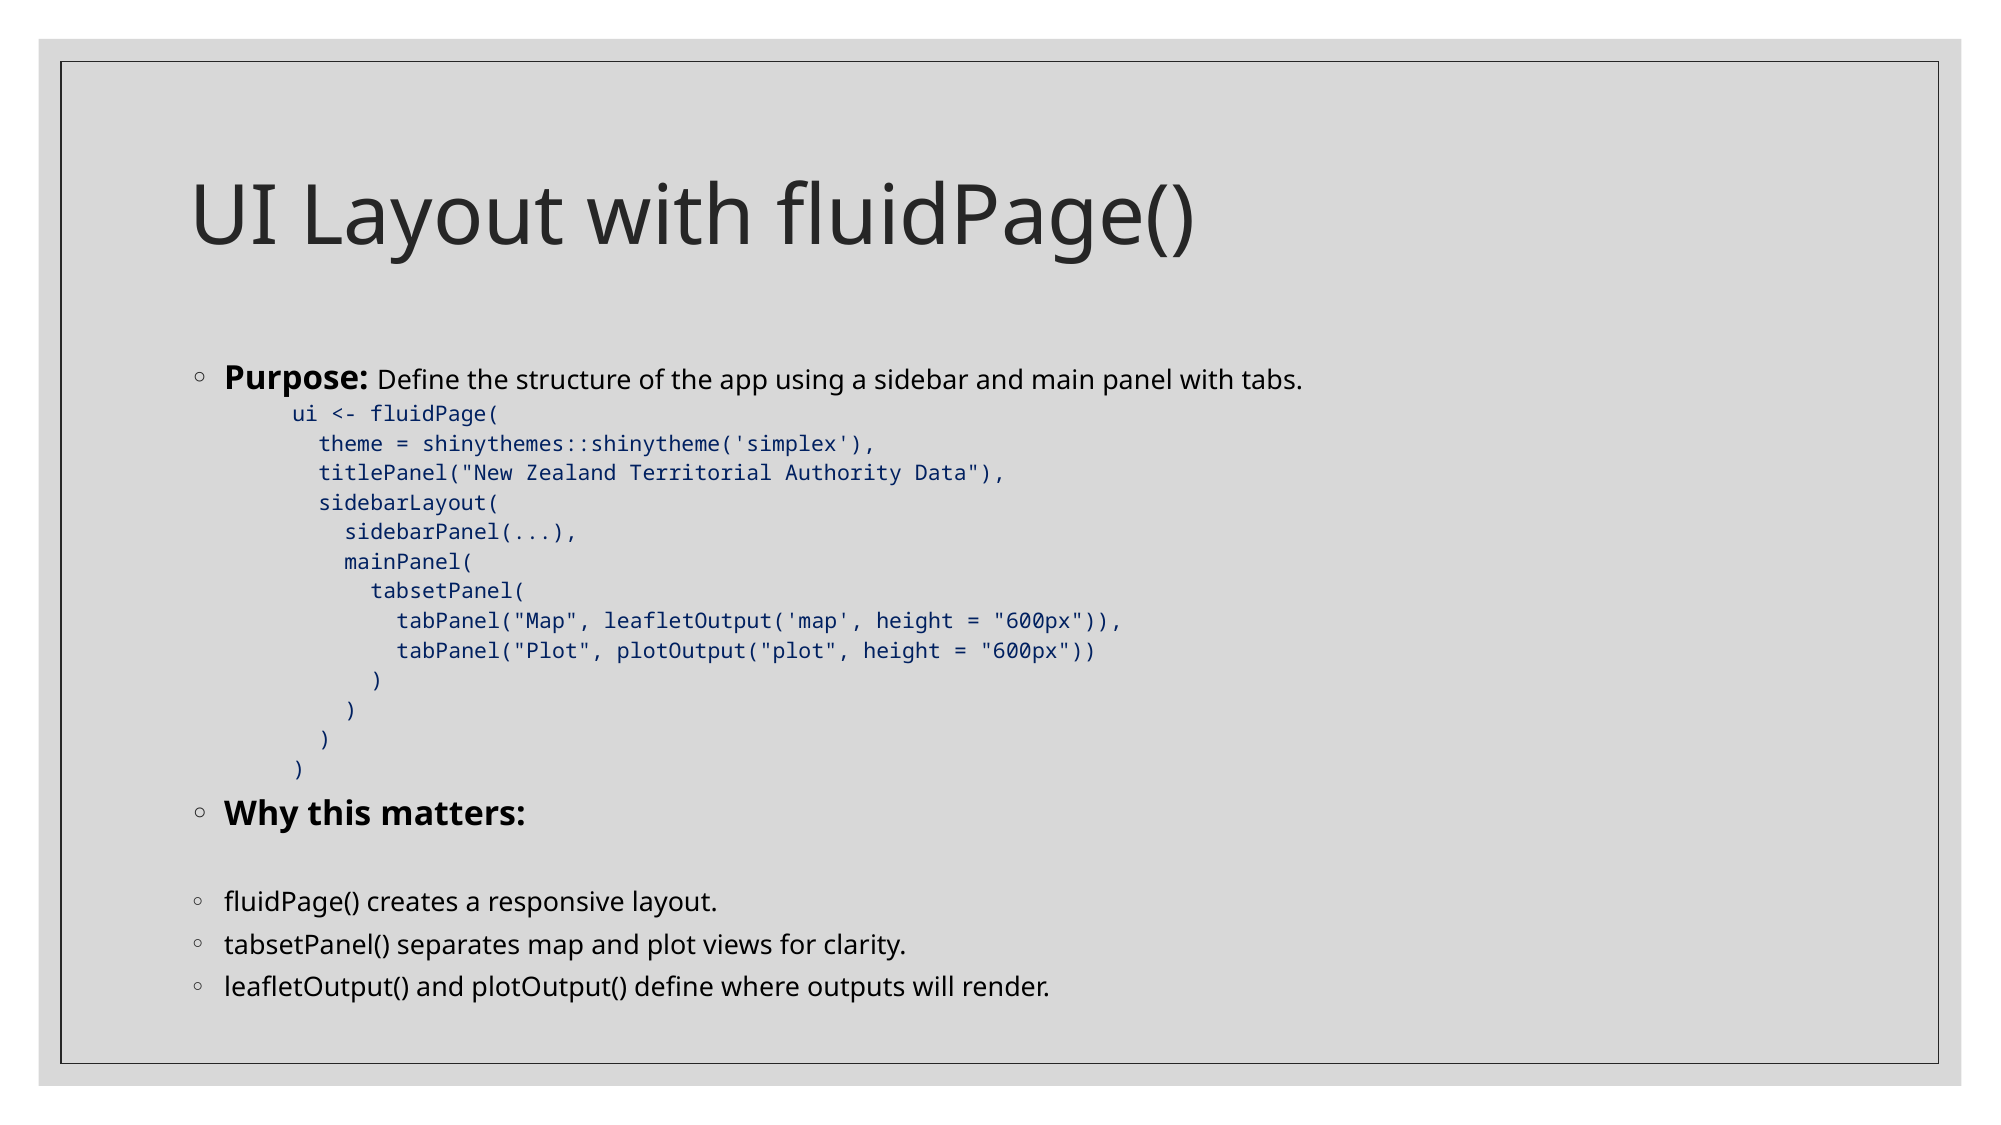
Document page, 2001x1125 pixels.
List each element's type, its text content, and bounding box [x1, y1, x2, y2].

title UI Layout with fluidPage() [174, 105, 1825, 331]
list Purpose: Define the structure of the app using a sidebar and main panel with tabs. ui <- fluidPage( theme = shinythemes::shinytheme('simplex'), titlePanel("New Zealand Territorial Authority Data"), sidebarLayout( sidebarPanel(...), mainPanel( tabsetPanel( tabPanel("Map", leafletOutput('map', height = "600px")), tabPanel("Plot", plotOutput("plot", height = "600px")) ) ) ) ) Why this matters: fluidPage() creates a responsive layout. tabsetPanel() separates map and plot views for clarity. leafletOutput() and plotOutput() define where outputs will render. [174, 345, 1825, 1020]
